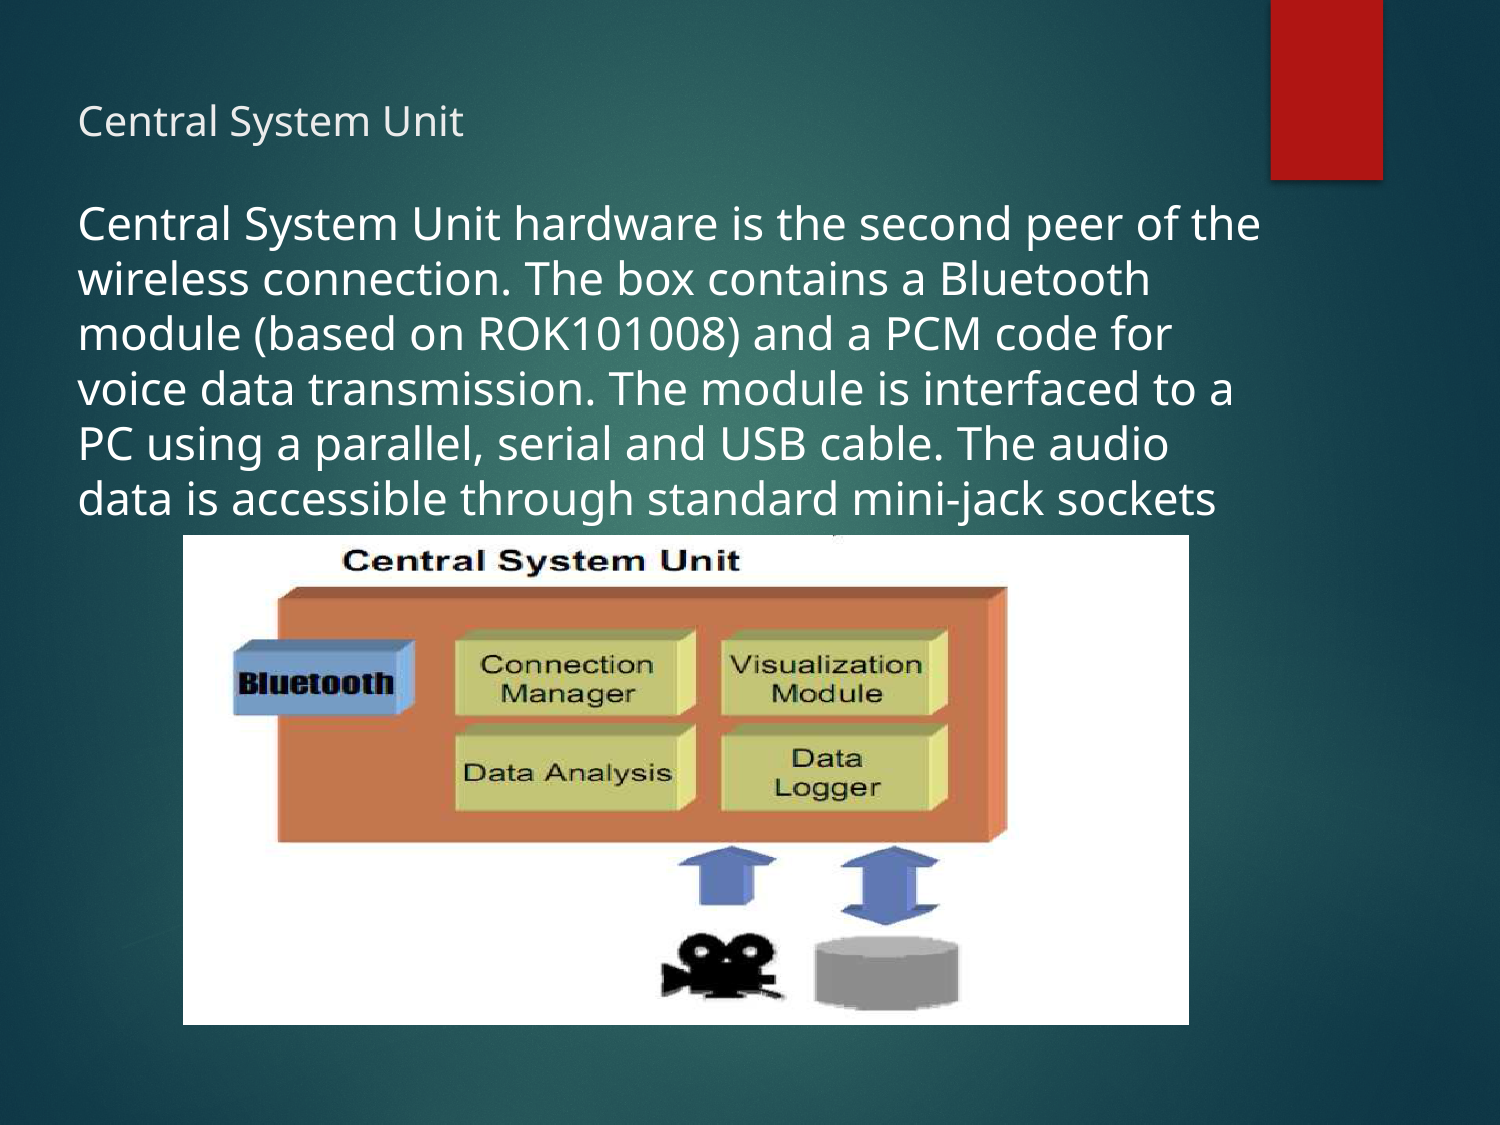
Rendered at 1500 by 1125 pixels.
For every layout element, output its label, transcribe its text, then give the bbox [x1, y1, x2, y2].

title Central System Unit [62, 37, 850, 187]
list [183, 535, 1189, 1026]
text_box Central System Unit hardware is the second peer of the wireless connection. The box contains a Bluetooth module (based on ROK101008) and a PCM code for voice data transmission. The module is interfaced to a PC using a parallel, serial and USB cable. The audio data is accessible through standard mini-jack sockets [62, 187, 1288, 533]
